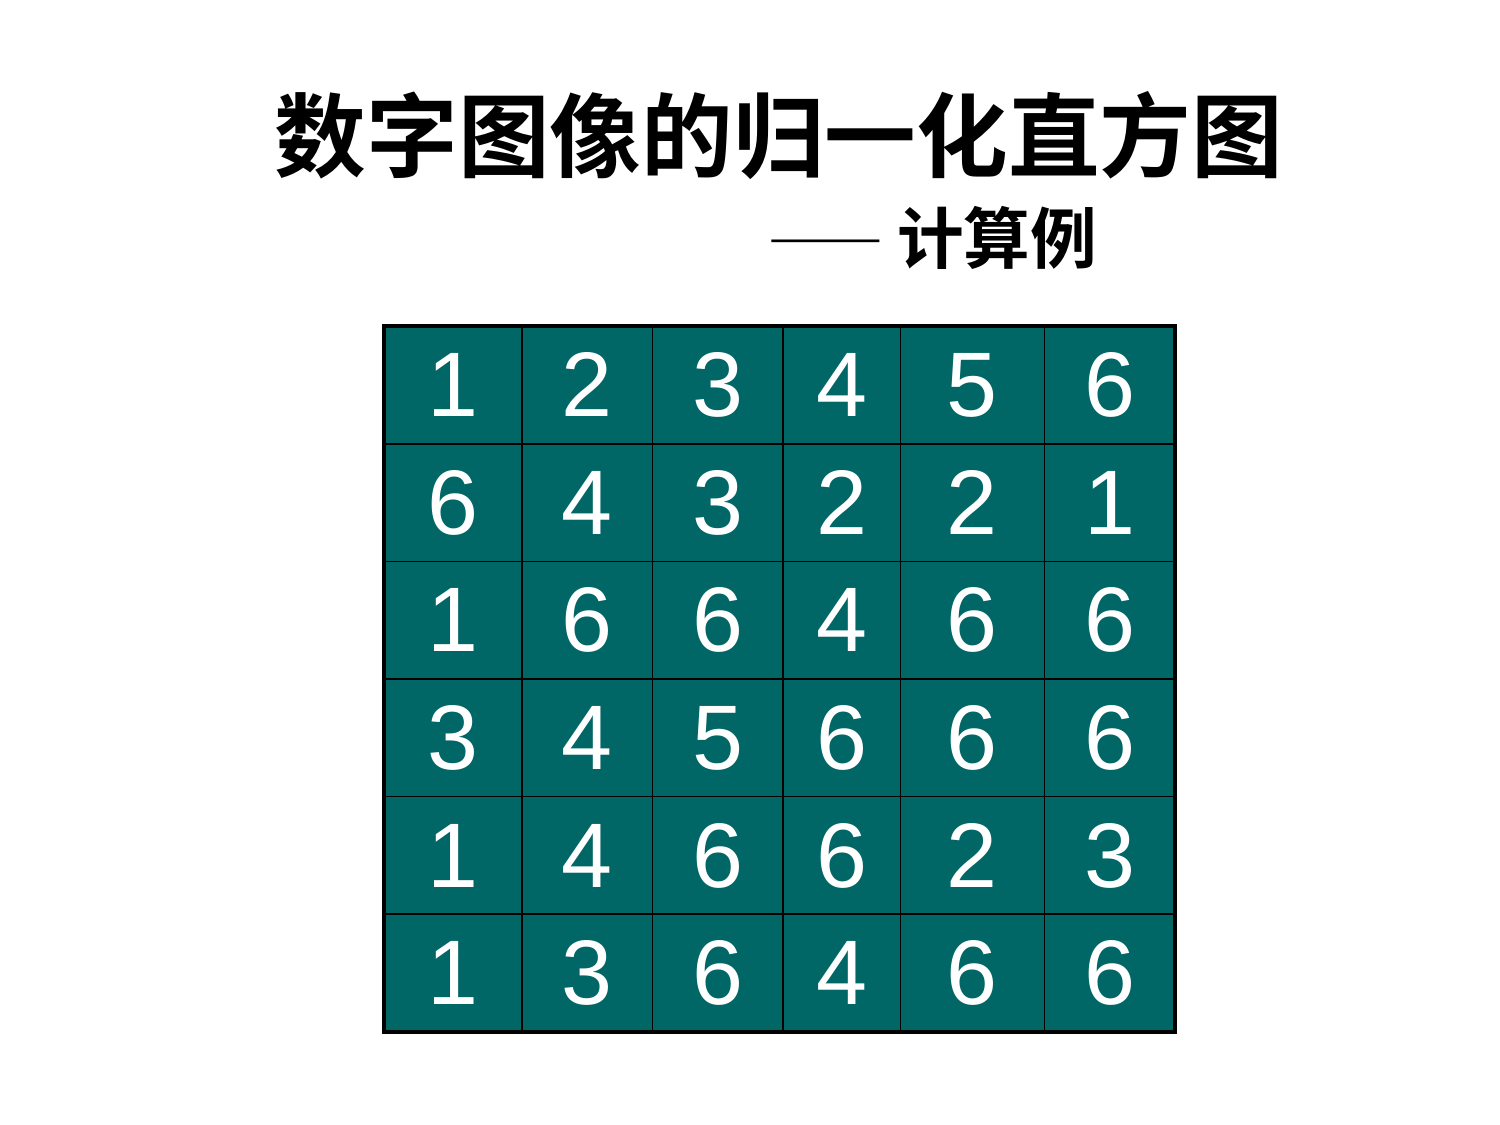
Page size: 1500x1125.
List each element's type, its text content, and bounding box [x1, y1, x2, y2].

table_cell 2 [901, 445, 1044, 561]
table_cell 3 [653, 445, 782, 561]
table_cell 4 [523, 445, 652, 561]
table_header 3 [653, 328, 782, 443]
title 数字图像的归一化直方图 —— 计算例 [170, 54, 1388, 303]
table_cell 6 [523, 562, 652, 678]
table_cell 6 [1045, 680, 1173, 796]
table_cell 1 [1045, 445, 1173, 561]
table_cell 2 [901, 797, 1044, 913]
table_cell 6 [653, 797, 782, 913]
table_cell 1 [386, 915, 521, 1030]
table_cell 6 [784, 680, 900, 796]
table_cell 3 [1045, 797, 1173, 913]
table_cell 6 [653, 915, 782, 1030]
table_header 6 [1045, 328, 1173, 443]
table_cell 6 [1045, 562, 1173, 678]
table_cell 6 [901, 562, 1044, 678]
table_cell 6 [901, 680, 1044, 796]
table_cell 5 [653, 680, 782, 796]
table_cell 4 [523, 680, 652, 796]
table_cell 1 [386, 797, 521, 913]
table_cell 6 [653, 562, 782, 678]
table_cell 4 [784, 562, 900, 678]
table_header 4 [784, 328, 900, 443]
table_cell 6 [784, 797, 900, 913]
table_cell 4 [784, 915, 900, 1030]
table_cell 1 [386, 562, 521, 678]
table_cell 6 [901, 915, 1044, 1030]
table_cell 2 [784, 445, 900, 561]
table_cell 6 [386, 445, 521, 561]
table_cell 6 [1045, 915, 1173, 1030]
table_cell 4 [523, 797, 652, 913]
table_header 1 [386, 328, 521, 443]
table_cell 3 [523, 915, 652, 1030]
table_header 2 [523, 328, 652, 443]
table_cell 3 [386, 680, 521, 796]
table_header 5 [901, 328, 1044, 443]
